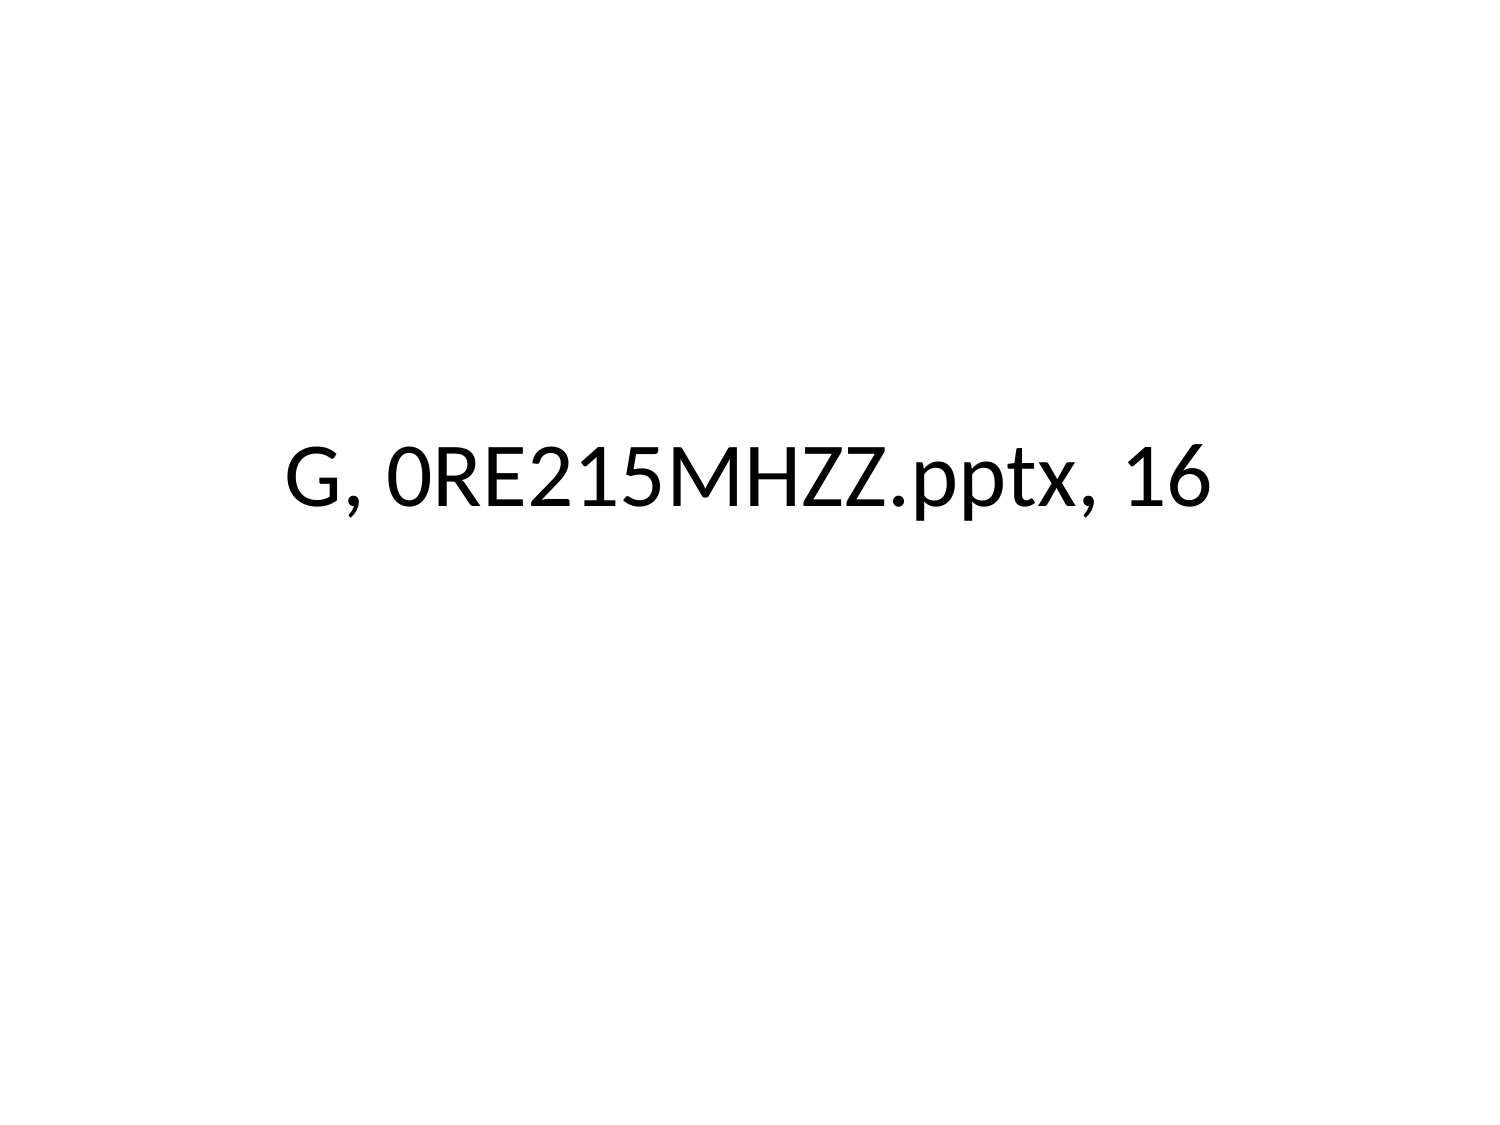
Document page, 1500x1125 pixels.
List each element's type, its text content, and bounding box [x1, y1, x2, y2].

title G, 0RE215MHZZ.pptx, 16 [112, 349, 1388, 591]
